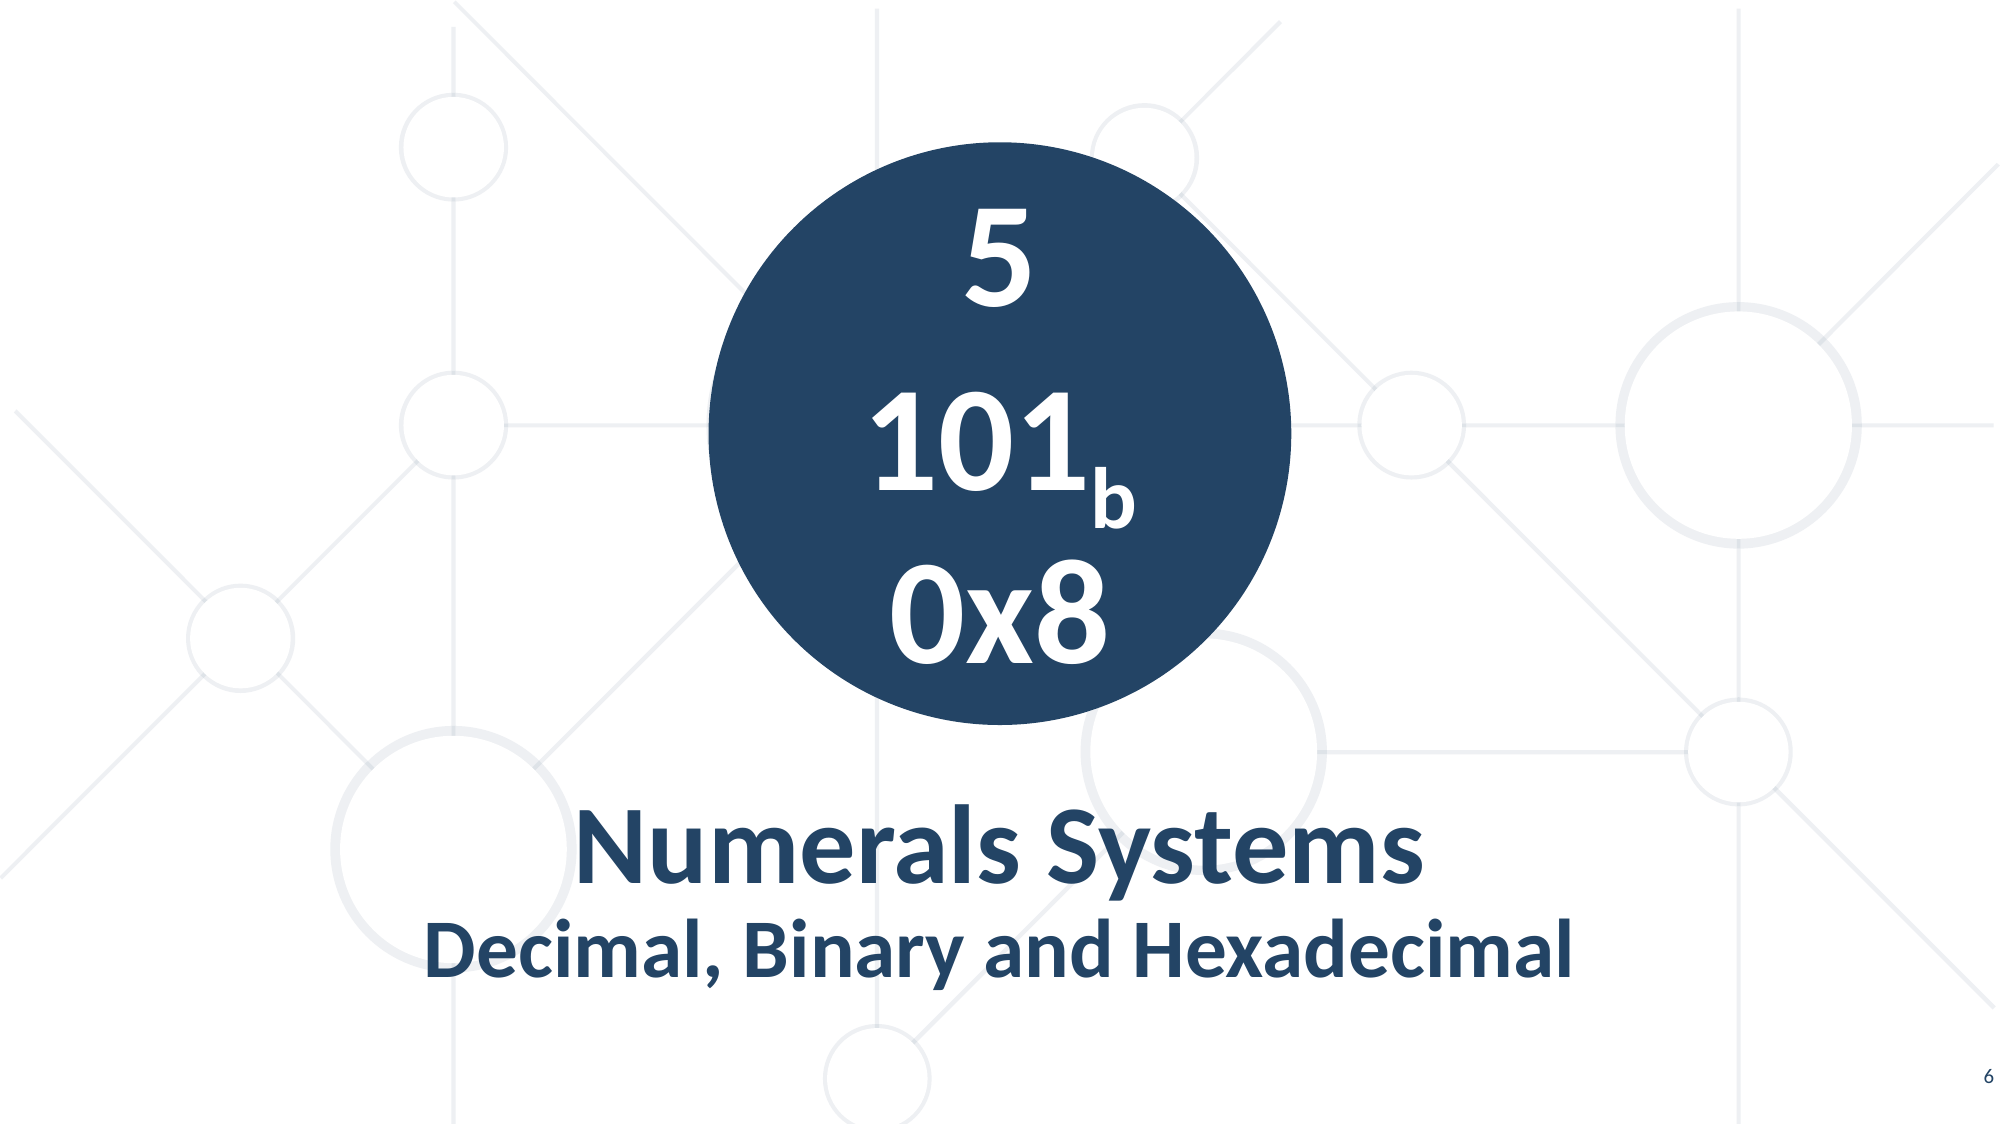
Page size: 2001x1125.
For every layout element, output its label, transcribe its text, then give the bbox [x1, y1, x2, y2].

list Decimal, Binary and Hexadecimal [100, 900, 1900, 983]
list Numerals Systems [100, 771, 1900, 898]
slide_number 6 [1929, 1049, 2000, 1100]
text_box 5 101b 0x8 [844, 178, 1156, 699]
